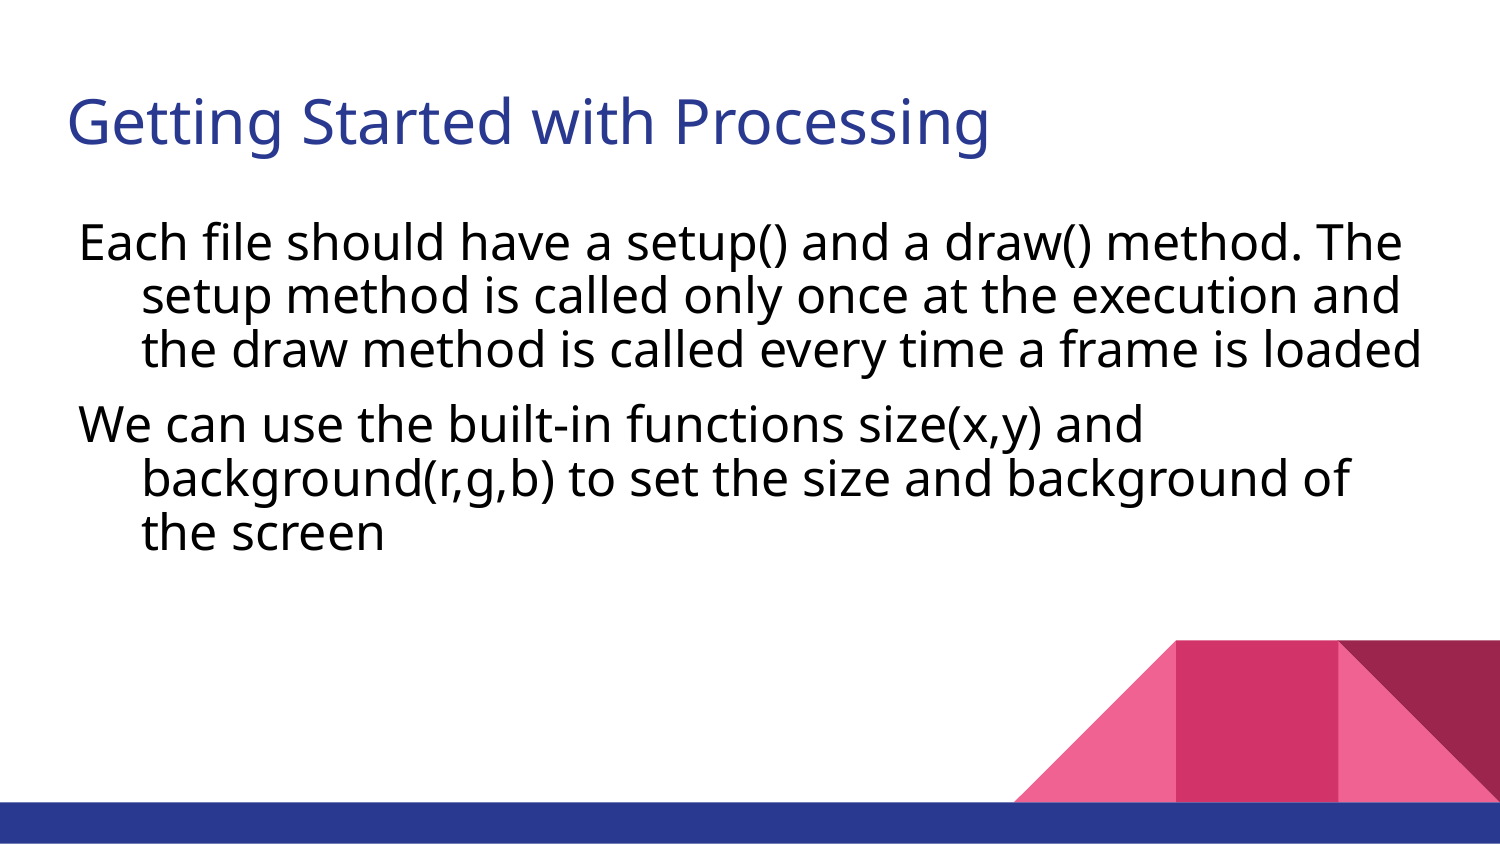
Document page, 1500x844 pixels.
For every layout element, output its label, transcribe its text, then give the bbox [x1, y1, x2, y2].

list Each file should have a setup() and a draw() method. The setup method is called only once at the execution and the draw method is called every time a frame is loaded We can use the built-in functions size(x,y) and background(r,g,b) to set the size and background of the screen [51, 201, 1449, 750]
title Getting Started with Processing [51, 67, 1449, 167]
